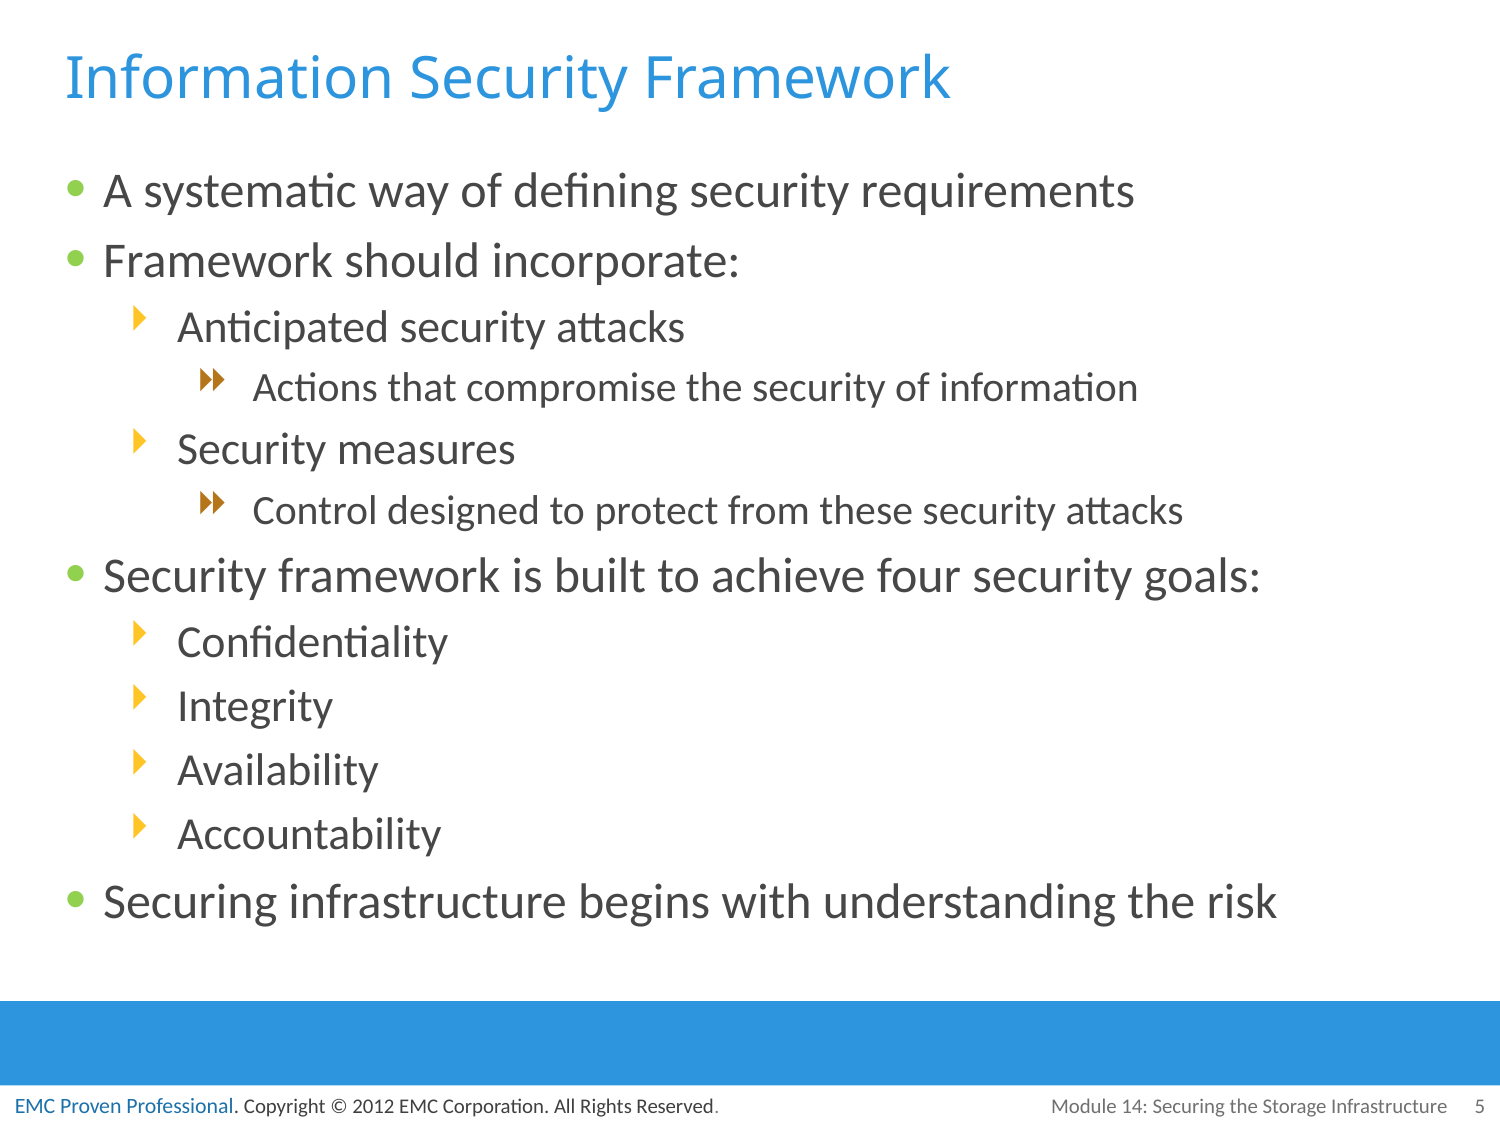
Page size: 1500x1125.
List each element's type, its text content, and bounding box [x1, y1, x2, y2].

slide_number 5 [1463, 1087, 1500, 1125]
list A systematic way of defining security requirements Framework should incorporate: Anticipated security attacks Actions that compromise the security of information Security measures Control designed to protect from these security attacks Security framework is built to achieve four security goals: Confidentiality Integrity Availability Accountability Securing infrastructure begins with understanding the risk [49, 149, 1438, 1001]
footer Module 14: Securing the Storage Infrastructure [774, 1087, 1463, 1125]
title Information Security Framework [49, 12, 1438, 138]
